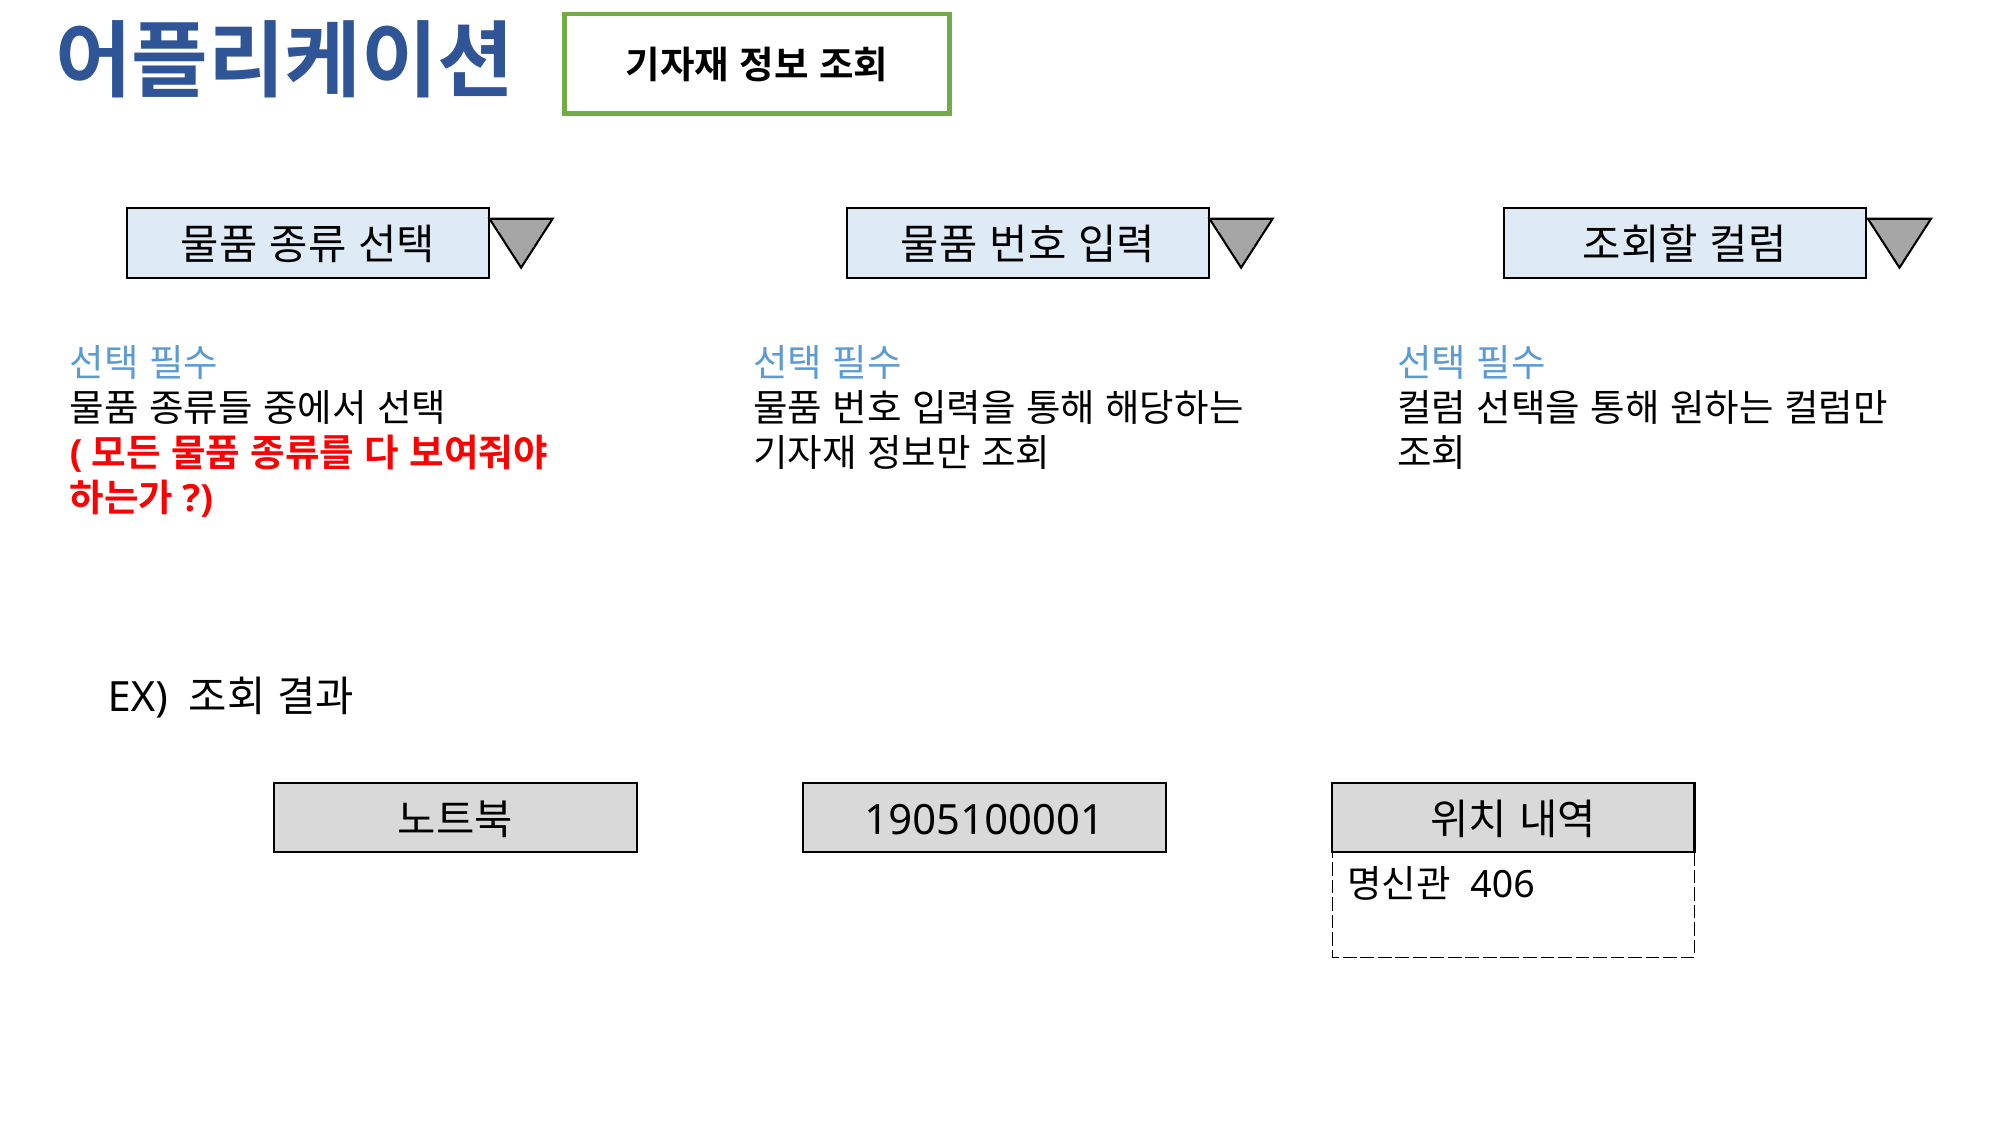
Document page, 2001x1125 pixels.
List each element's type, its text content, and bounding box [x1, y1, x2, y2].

text_box 선택 필수 컬럼 선택을 통해 원하는 컬럼만 조회 [1382, 331, 1962, 482]
text_box 위치 내역 [1331, 782, 1696, 853]
text_box [1207, 217, 1275, 270]
text_box 명신관 406 [1332, 852, 1695, 958]
text_box 기자재 정보 조회 [563, 13, 951, 115]
text_box 선택 필수 물품 번호 입력을 통해 해당하는 기자재 정보만 조회 [738, 331, 1318, 527]
text_box EX) 조회 결과 [93, 662, 456, 728]
text_box 선택 필수 물품 종류들 중에서 선택 (모든 물품 종류를 다 보여줘야 하는가?) [55, 331, 619, 617]
text_box 노트북 [273, 782, 638, 853]
text_box [487, 217, 555, 270]
text_box 1905100001 [802, 782, 1167, 853]
text_box 물품 번호 입력 [846, 207, 1210, 279]
text_box 조회할 컬럼 [1503, 207, 1867, 279]
text_box [1866, 217, 1933, 270]
text_box 물품 종류 선택 [126, 207, 490, 279]
text_box 어플리케이션 [40, 0, 530, 115]
